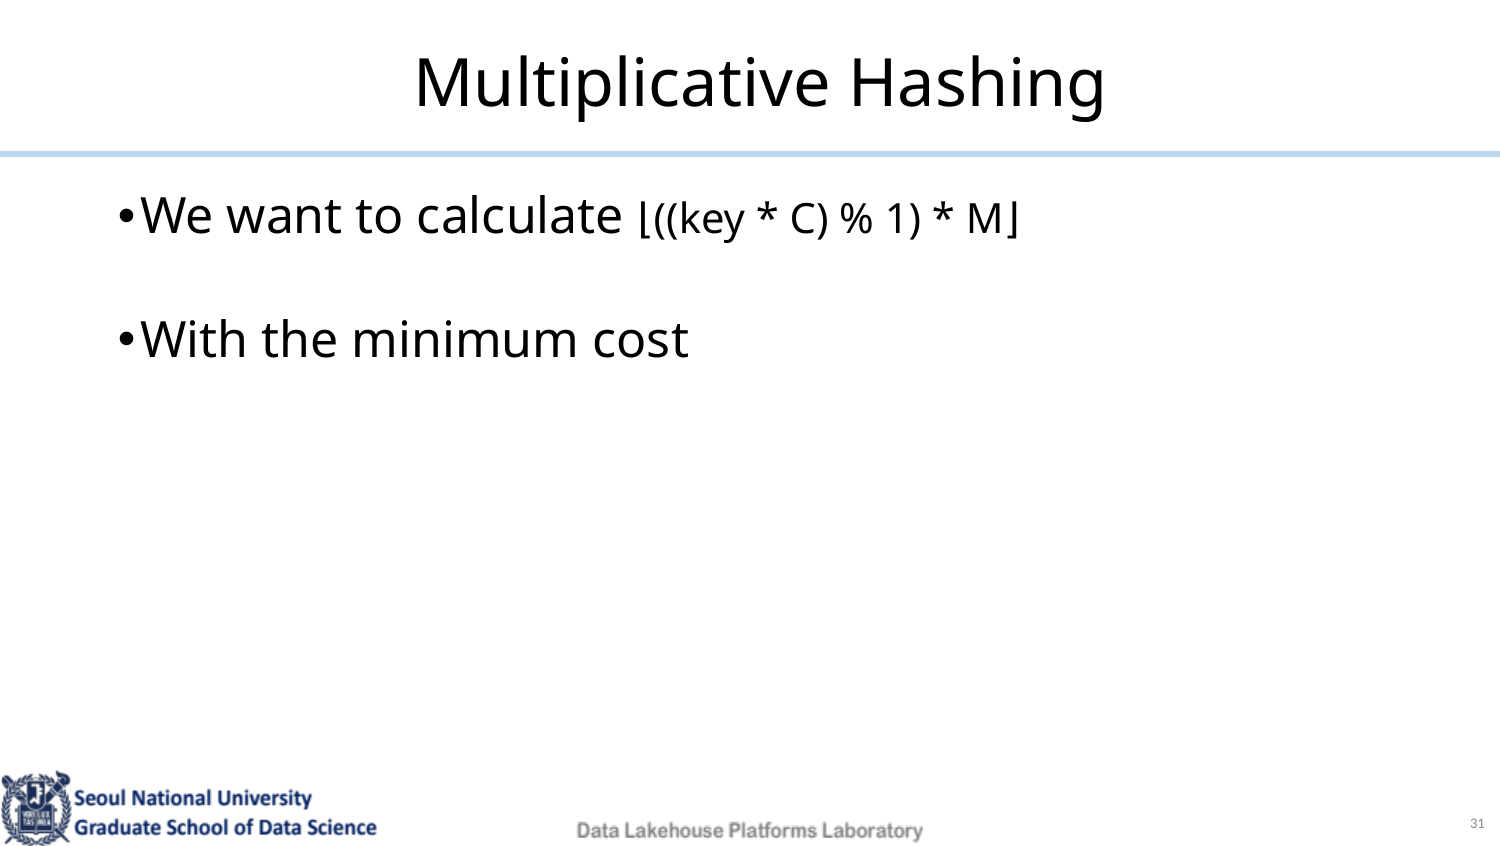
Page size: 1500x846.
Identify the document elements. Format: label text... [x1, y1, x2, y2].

slide_number 31 [1448, 799, 1500, 846]
title Multiplicative Hashing [22, 42, 1500, 133]
